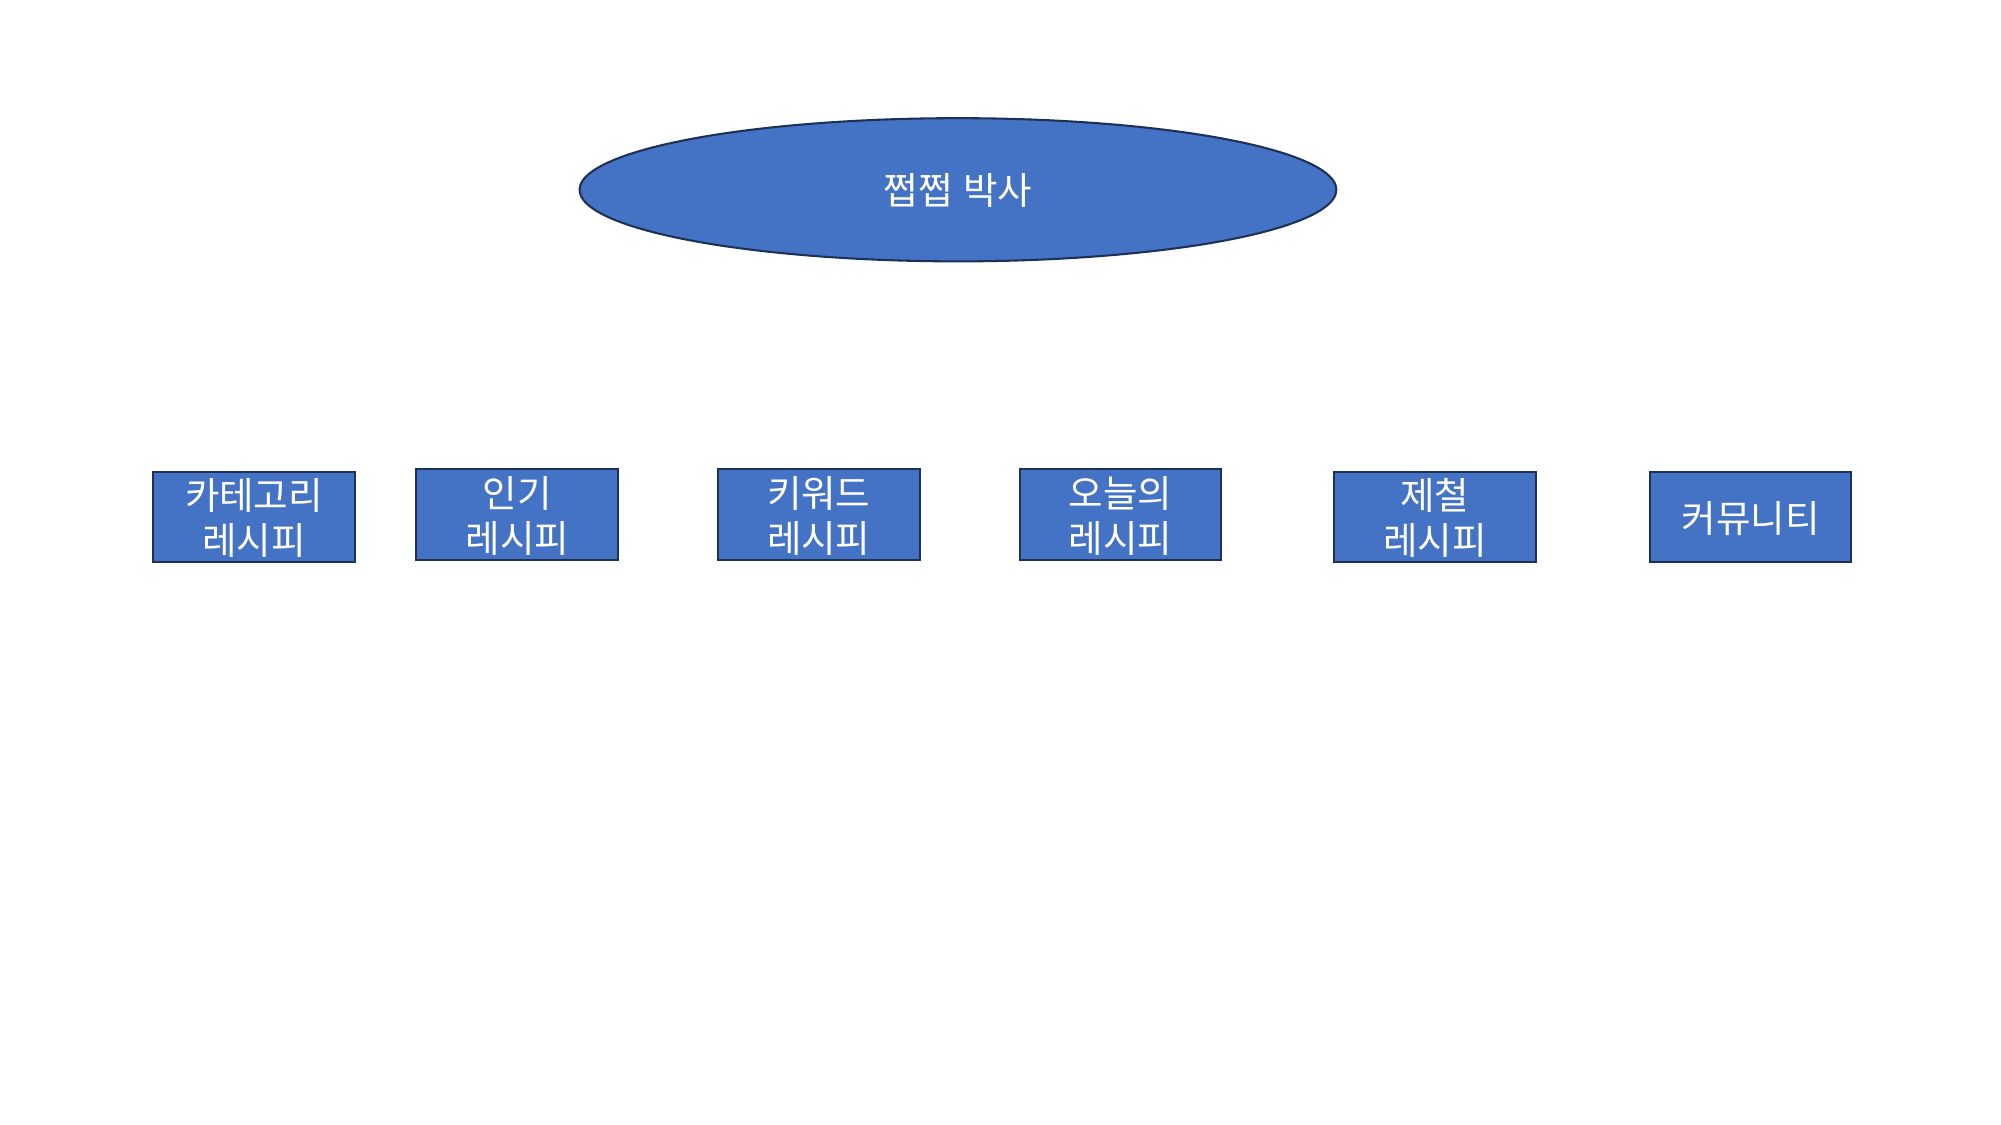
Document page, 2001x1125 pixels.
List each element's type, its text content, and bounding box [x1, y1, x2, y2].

text_box 쩝쩝 박사 [578, 117, 1338, 263]
text_box 오늘의 레시피 [1019, 468, 1222, 561]
text_box 인기 레시피 [415, 468, 619, 561]
text_box 카테고리 레시피 [152, 471, 356, 563]
text_box 제철 레시피 [1333, 471, 1537, 563]
text_box 키워드 레시피 [717, 468, 921, 561]
text_box 커뮤니티 [1649, 471, 1852, 563]
